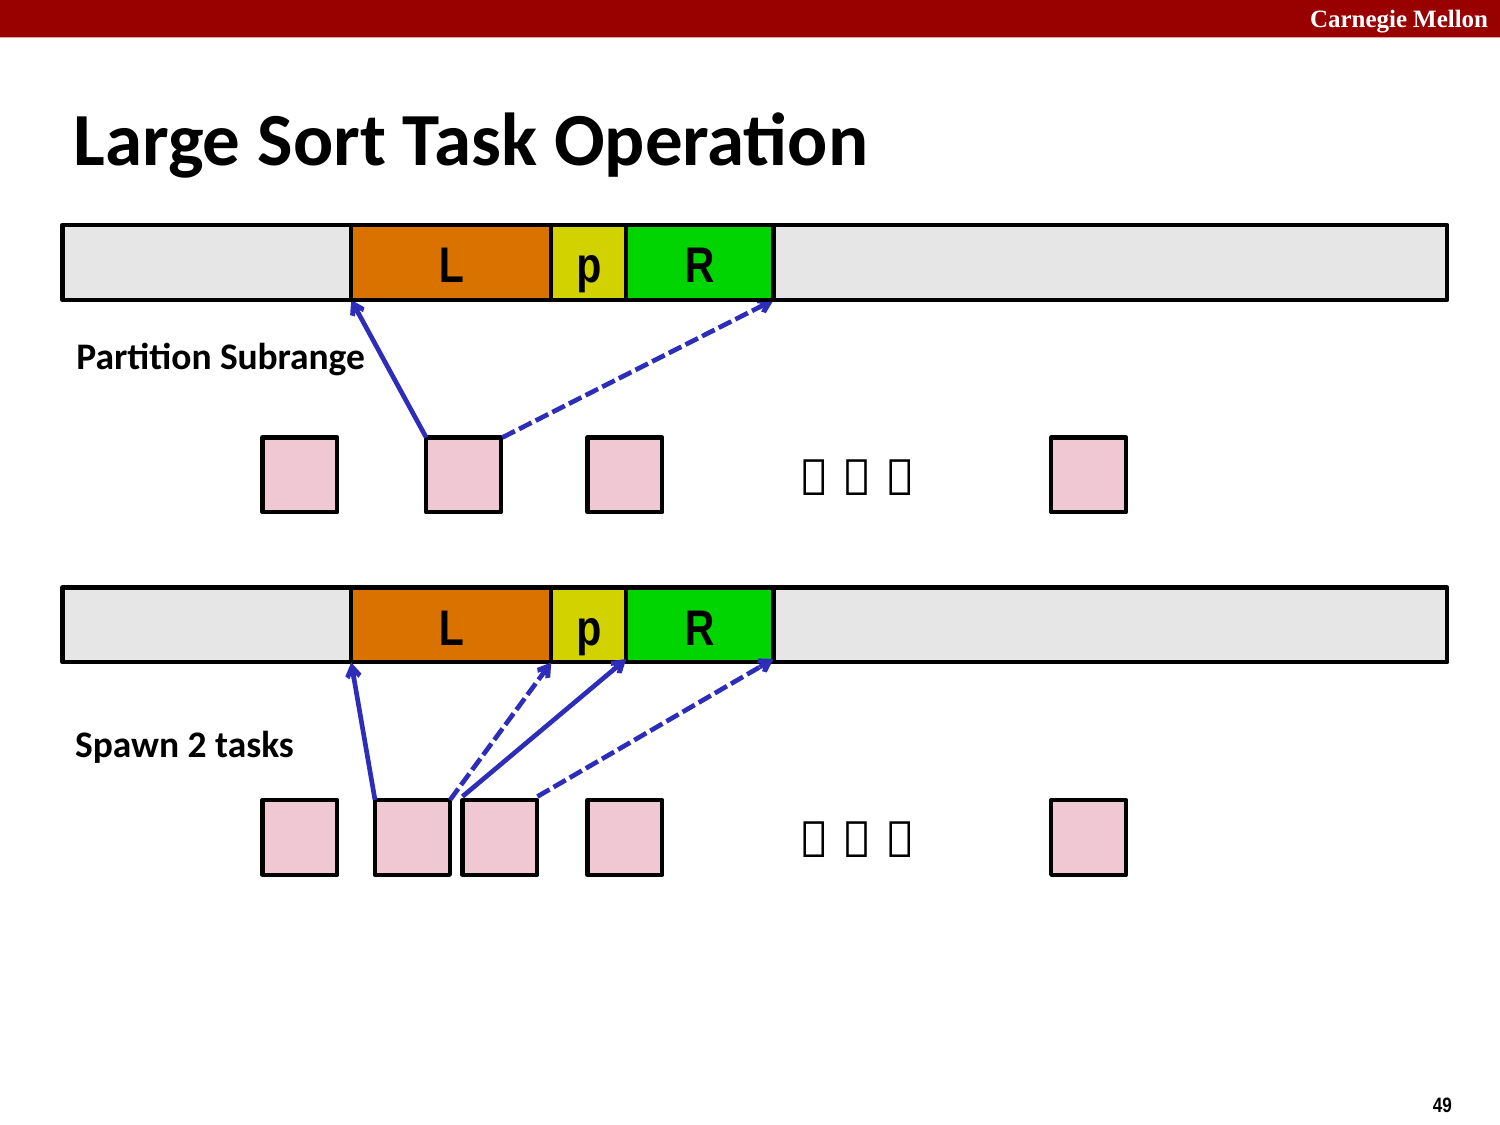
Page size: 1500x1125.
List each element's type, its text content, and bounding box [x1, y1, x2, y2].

title Large Sort Task Operation [58, 72, 1305, 199]
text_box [502, 307, 774, 438]
text_box X [62, 224, 349, 300]
text_box X [776, 224, 1448, 300]
text_box [587, 446, 662, 513]
text_box [426, 437, 502, 513]
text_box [62, 587, 1448, 876]
text_box [262, 437, 338, 513]
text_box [350, 658, 774, 876]
text_box [1052, 437, 1127, 513]
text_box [350, 224, 774, 301]
text_box Partition Subrange [61, 324, 345, 385]
text_box    [662, 437, 1052, 513]
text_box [350, 308, 427, 438]
